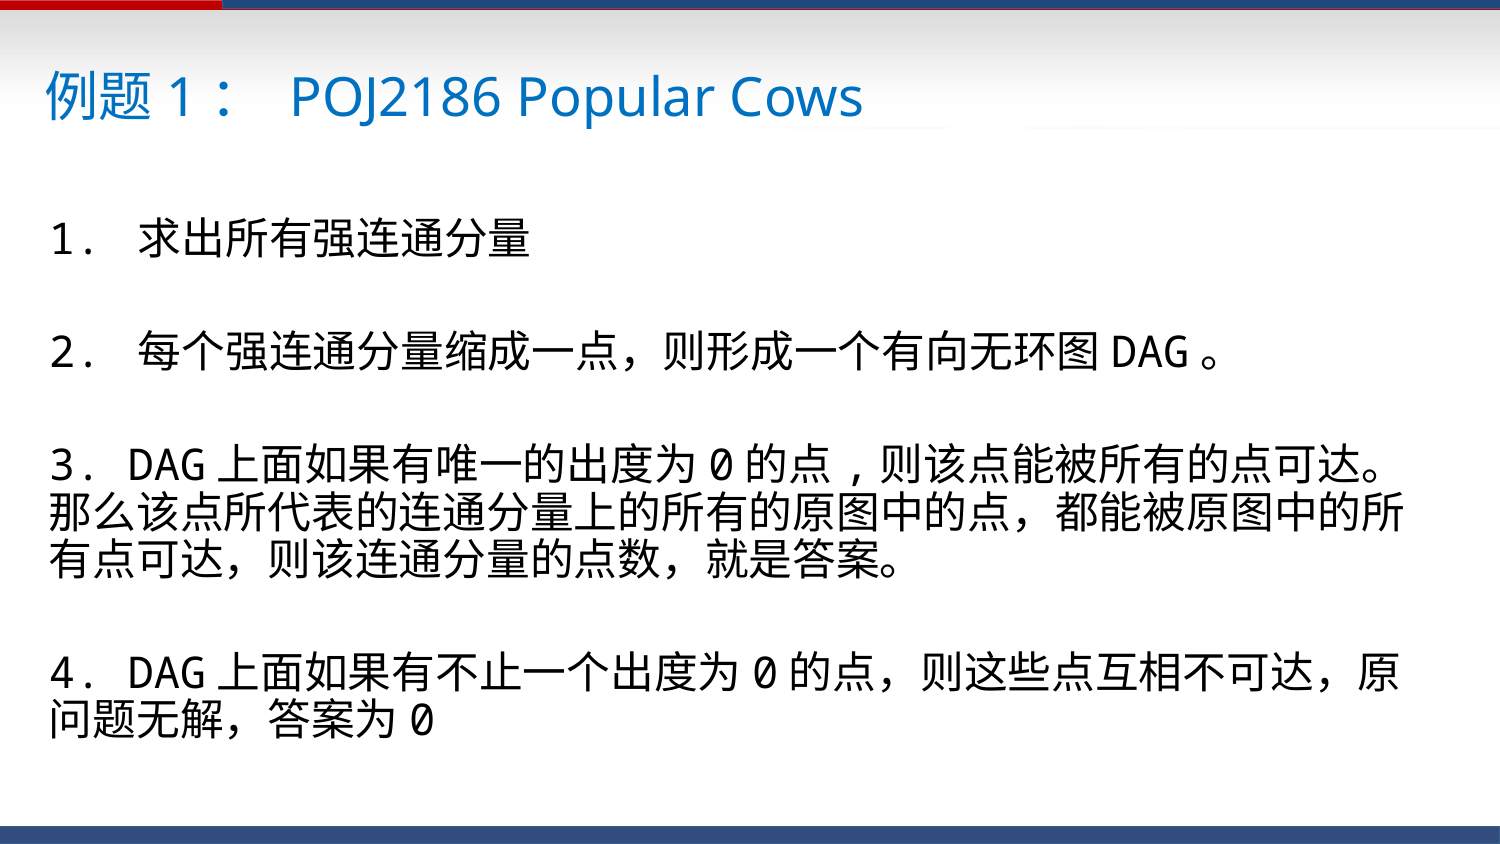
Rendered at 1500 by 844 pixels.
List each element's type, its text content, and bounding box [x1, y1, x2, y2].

text_box 1. 求出所有强连通分量 2. 每个强连通分量缩成一点，则形成一个有向无环图DAG。 3. DAG上面如果有唯一的出度为0的点,则该点能被所有的点可达。那么该点所代表的连通分量上的所有的原图中的点，都能被原图中的所有点可达，则该连通分量的点数，就是答案。 4. DAG上面如果有不止一个出度为0的点，则这些点互相不可达，原问题无解，答案为0 [23, 209, 1430, 745]
text_box 例题1： POJ2186 Popular Cows [29, 32, 988, 157]
picture [0, 10, 1500, 129]
